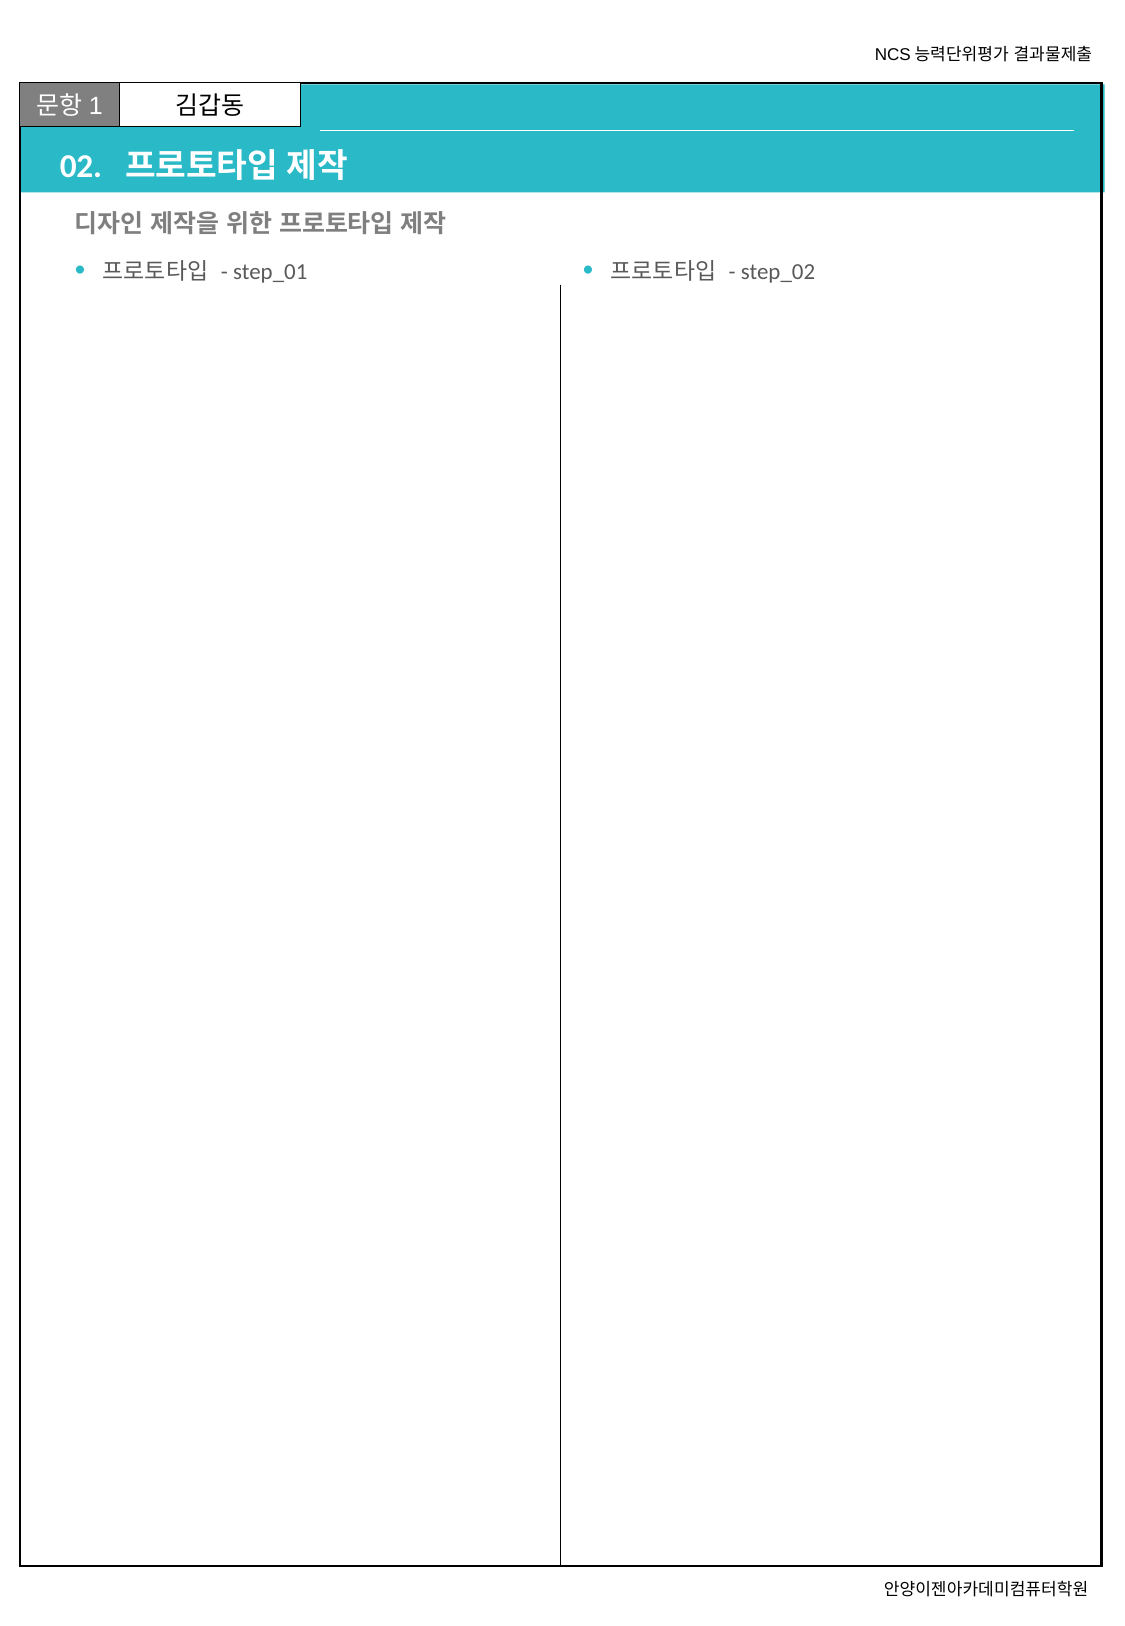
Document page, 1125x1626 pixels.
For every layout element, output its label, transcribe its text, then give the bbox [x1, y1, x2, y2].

list 프로토타입 - step_01 [59, 249, 529, 301]
subtitle 디자인 제작을 위한 프로토타입 제작 [59, 202, 1076, 243]
title 02. 프로토타입 제작 [45, 141, 1073, 193]
list 프로토타입 - step_02 [567, 249, 1037, 301]
